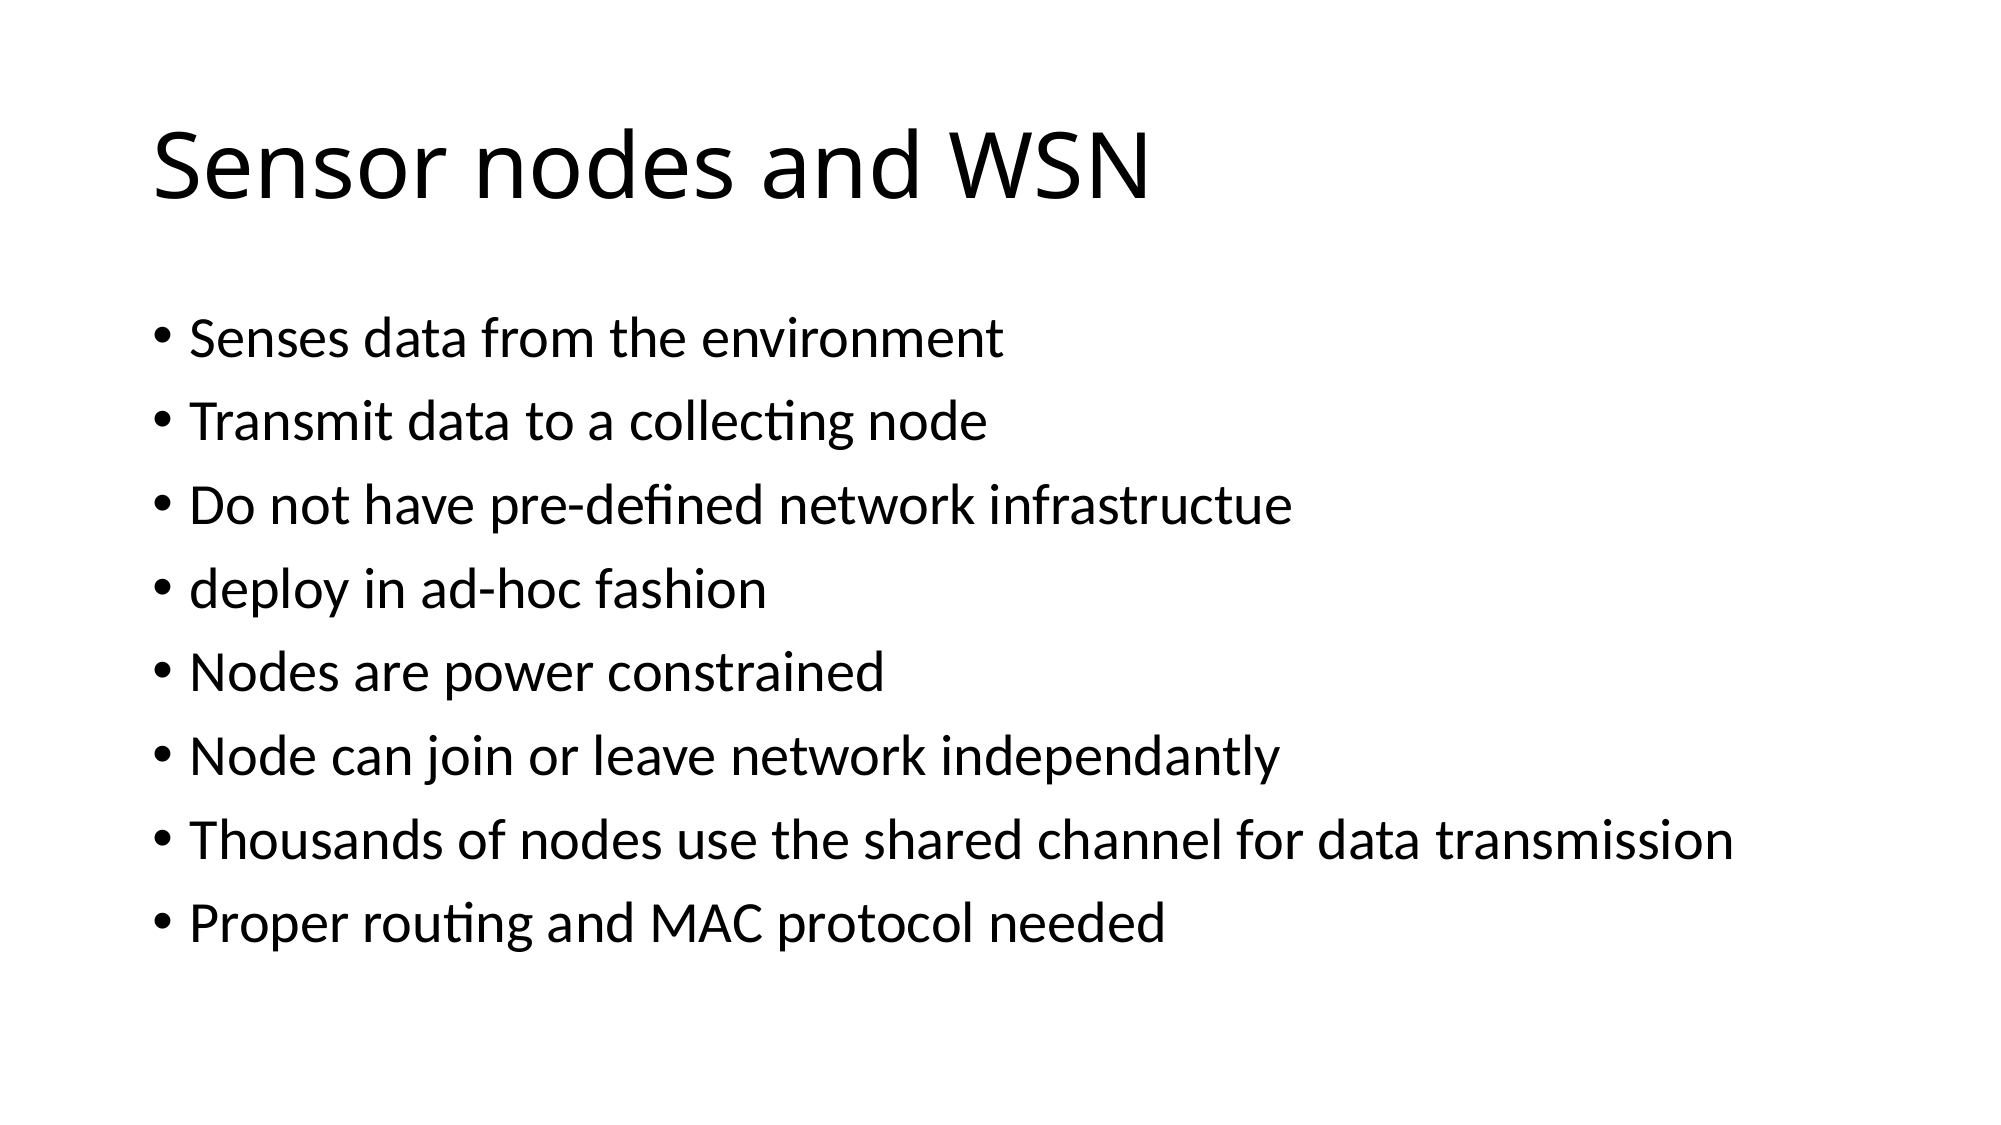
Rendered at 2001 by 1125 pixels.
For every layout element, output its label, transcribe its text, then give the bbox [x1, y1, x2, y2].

list Senses data from the environment Transmit data to a collecting node Do not have pre-defined network infrastructue deploy in ad-hoc fashion Nodes are power constrained Node can join or leave network independantly Thousands of nodes use the shared channel for data transmission Proper routing and MAC protocol needed [137, 299, 1863, 1014]
title Sensor nodes and WSN [137, 59, 1863, 278]
